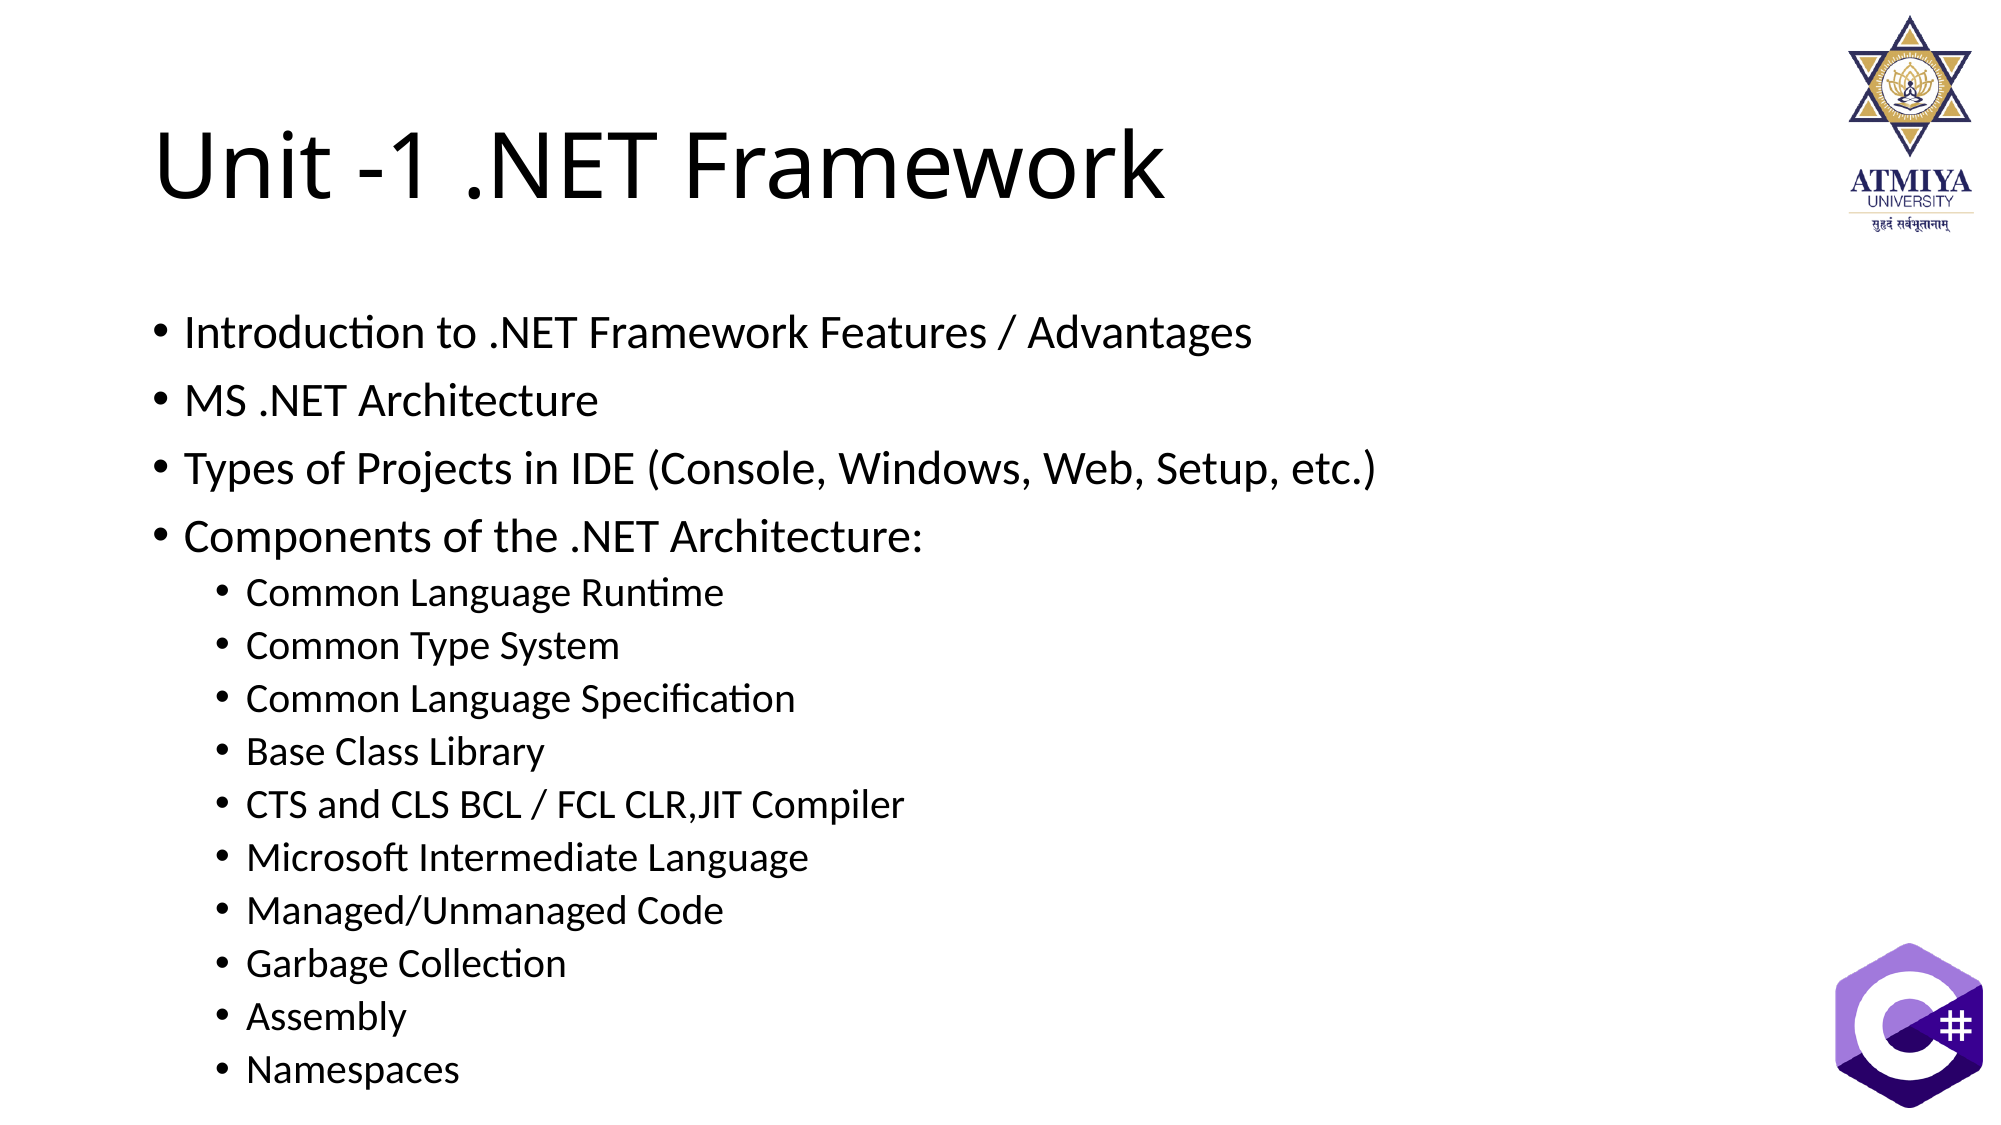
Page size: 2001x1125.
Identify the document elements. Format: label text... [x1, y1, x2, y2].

picture [1835, 15, 1985, 235]
title Unit -1 .NET Framework [137, 59, 1863, 278]
list Introduction to .NET Framework Features / Advantages MS .NET Architecture Types of Projects in IDE (Console, Windows, Web, Setup, etc.) Components of the .NET Architecture: Common Language Runtime Common Type System Common Language Specification Base Class Library CTS and CLS BCL / FCL CLR,JIT Compiler Microsoft Intermediate Language Managed/Unmanaged Code Garbage Collection Assembly Namespaces [137, 299, 1863, 1108]
picture [1835, 943, 1983, 1108]
